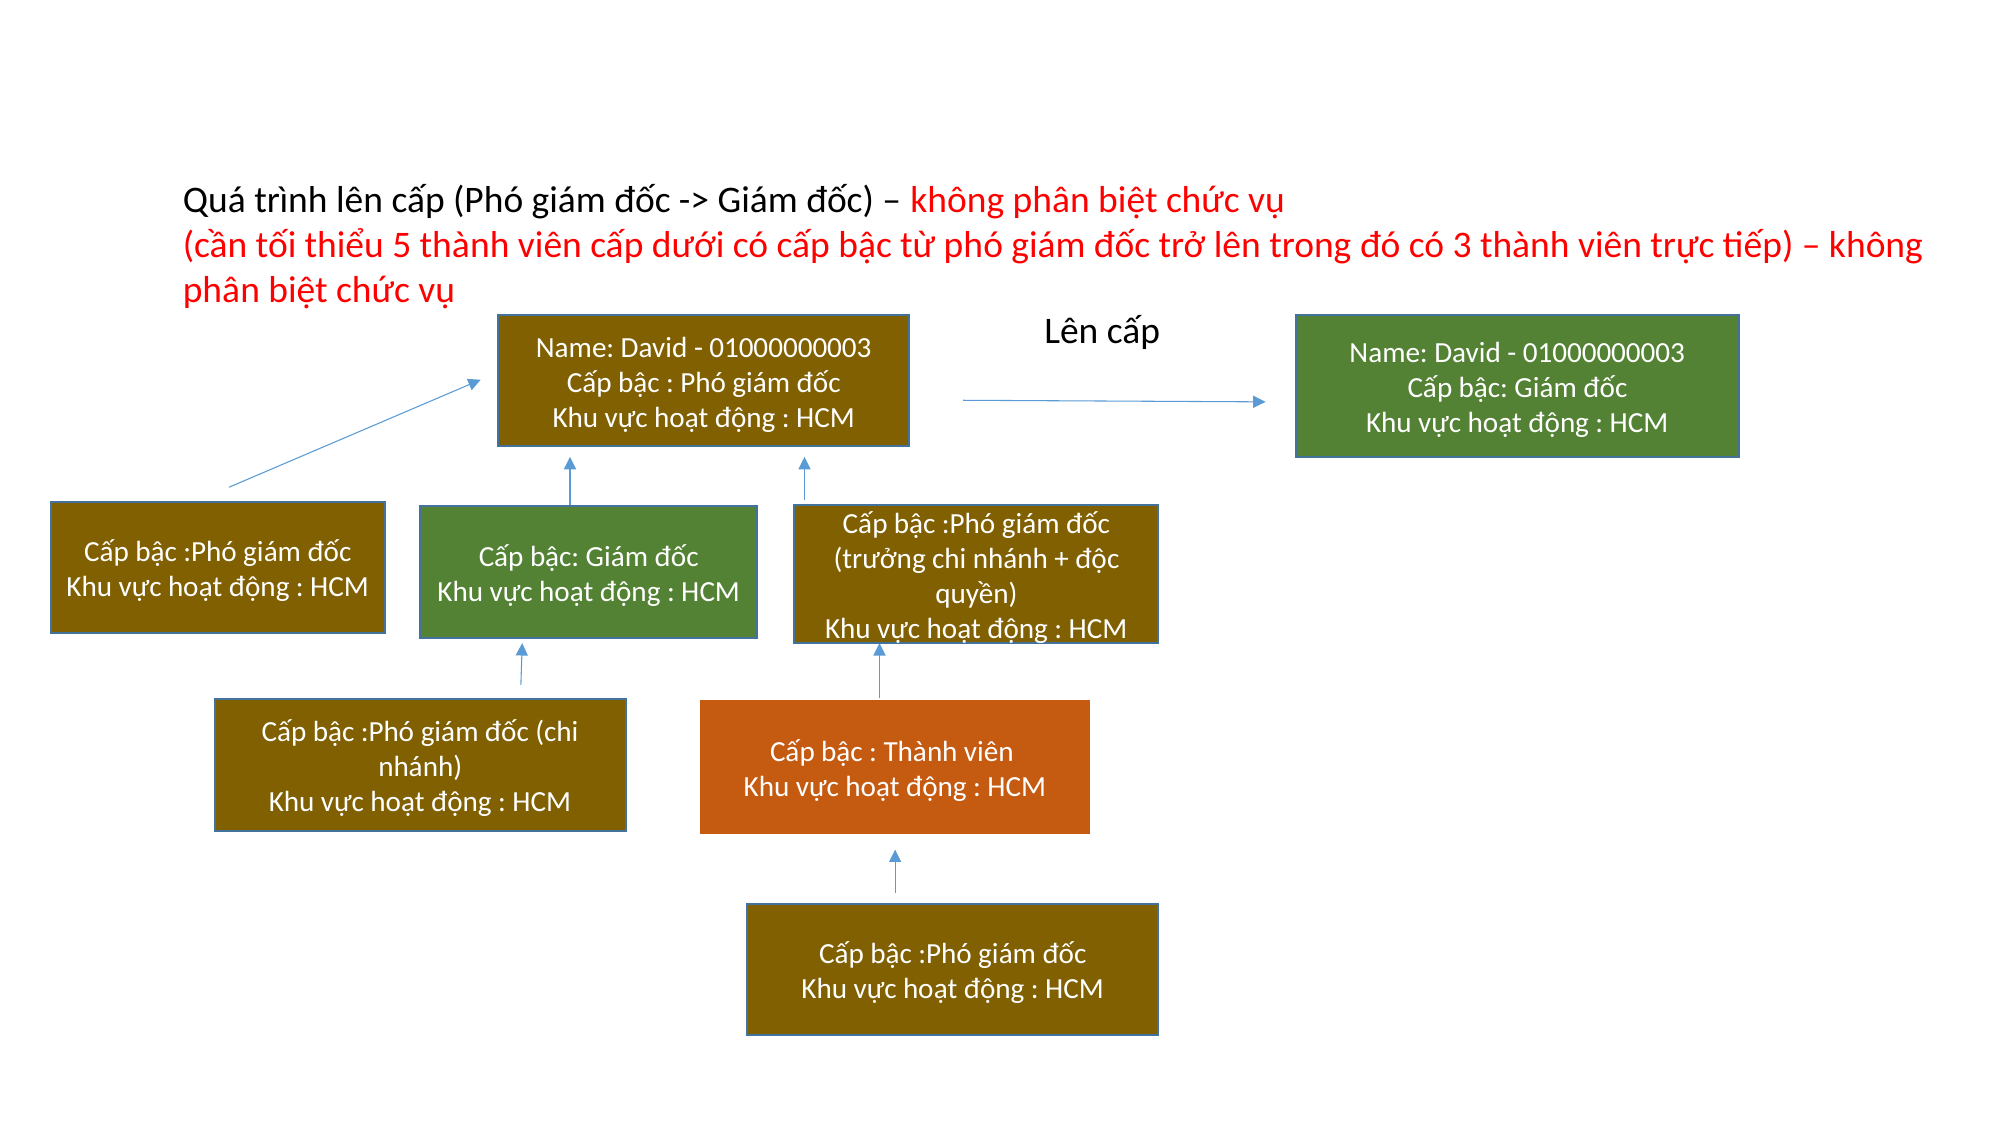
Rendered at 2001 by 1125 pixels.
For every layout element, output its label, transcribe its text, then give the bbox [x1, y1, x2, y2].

text_box Lên cấp [1029, 298, 1176, 359]
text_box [229, 379, 481, 488]
text_box Cấp bậc :Phó giám đốc Khu vực hoạt động : HCM [50, 501, 386, 634]
text_box Quá trình lên cấp (Phó giám đốc -> Giám đốc) – không phân biệt chức vụ (cần tối thiểu 5 thành viên cấp dưới có cấp bậc từ phó giám đốc trở lên trong đó có 3 thành viên trực tiếp) – không phân biệt chức vụ [168, 167, 1941, 317]
text_box Cấp bậc: Giám đốc Khu vực hoạt động : HCM [419, 505, 758, 639]
text_box Name: David - 01000000003 Cấp bậc : Phó giám đốc Khu vực hoạt động : HCM [497, 314, 910, 447]
text_box Cấp bậc :Phó giám đốc (trưởng chi nhánh + độc quyền) Khu vực hoạt động : HCM [793, 504, 1159, 644]
text_box Cấp bậc :Phó giám đốc (chi nhánh) Khu vực hoạt động : HCM [214, 698, 627, 832]
text_box Name: David - 01000000003 Cấp bậc: Giám đốc Khu vực hoạt động : HCM [1295, 314, 1740, 458]
text_box Cấp bậc : Thành viên Khu vực hoạt động : HCM [700, 700, 1090, 834]
text_box Cấp bậc :Phó giám đốc Khu vực hoạt động : HCM [746, 903, 1159, 1036]
